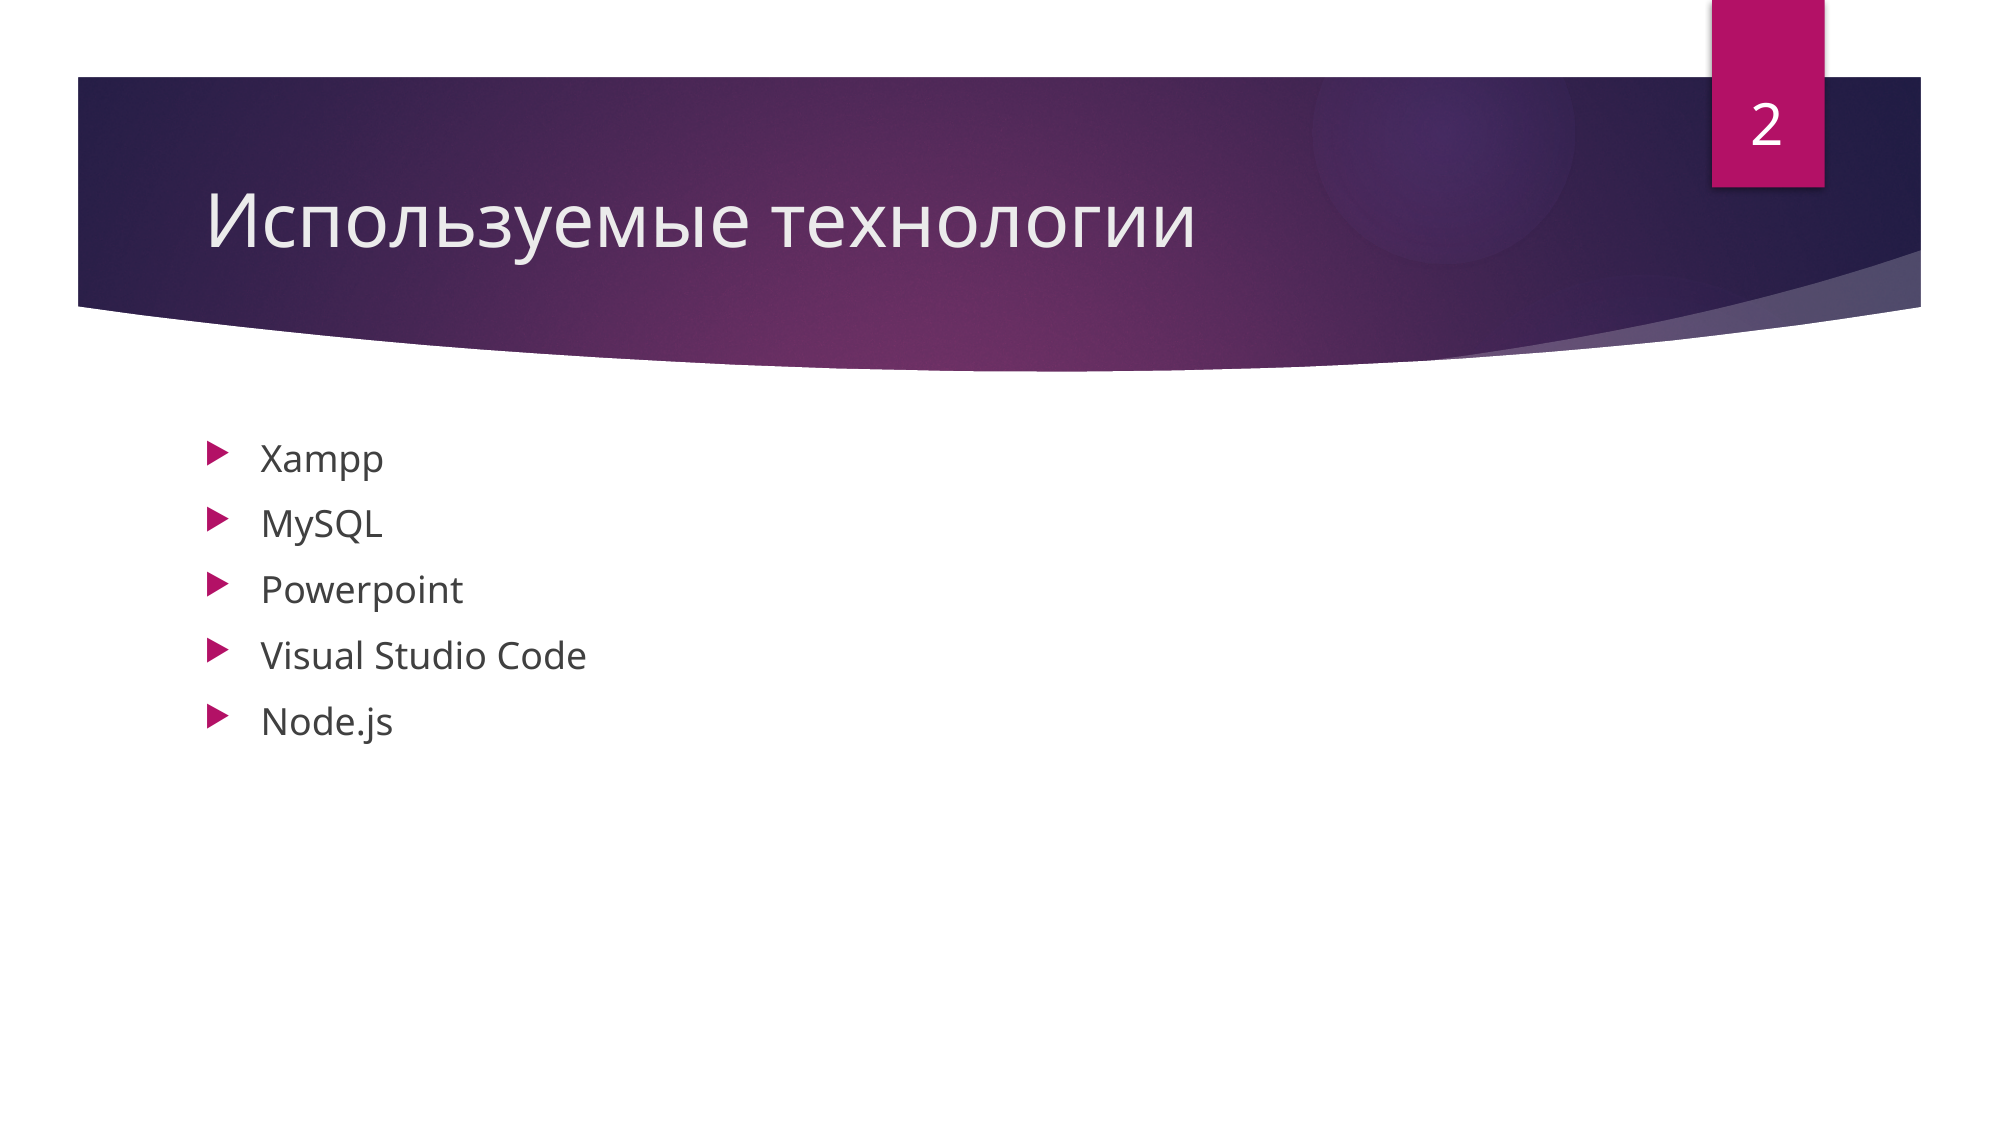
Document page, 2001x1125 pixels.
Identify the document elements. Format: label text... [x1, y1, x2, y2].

slide_number 2 [1698, 48, 1836, 175]
title Используемые технологии [189, 159, 1627, 276]
list Xampp MySQL Powerpoint Visual Studio Code Node.js [189, 427, 1638, 988]
